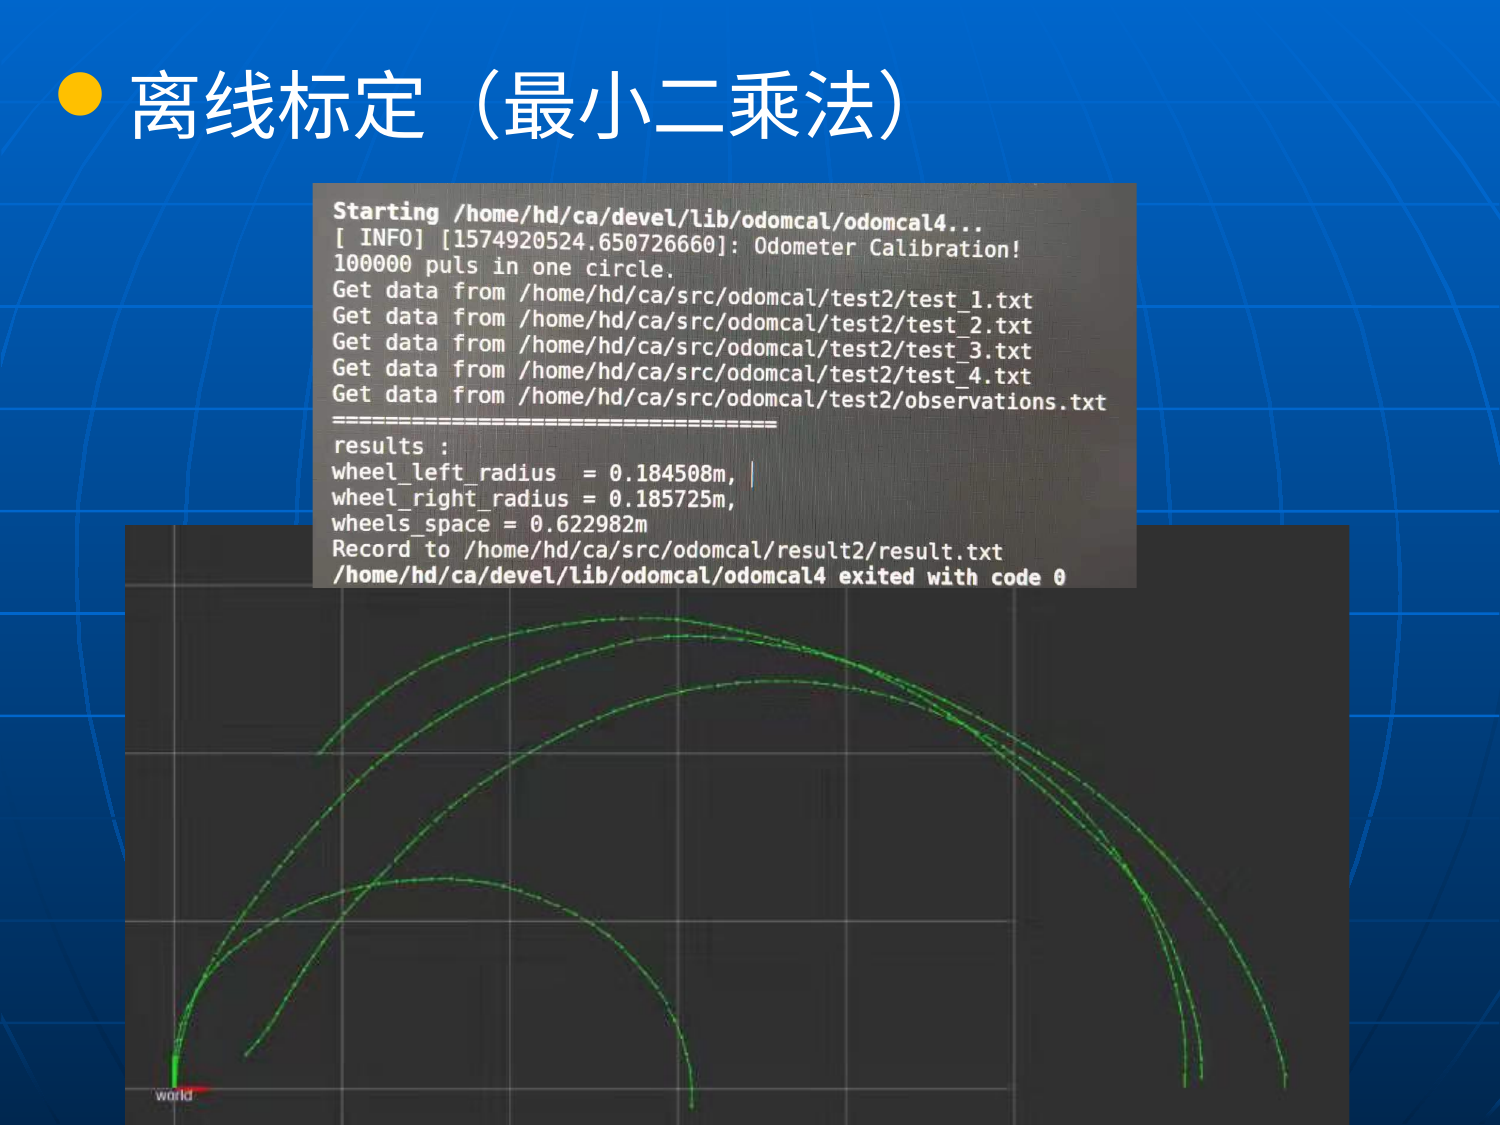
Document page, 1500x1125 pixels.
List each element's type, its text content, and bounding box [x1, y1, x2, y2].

picture [124, 183, 1350, 1125]
text_box 离线标定（最小二乘法） [37, 51, 1321, 337]
